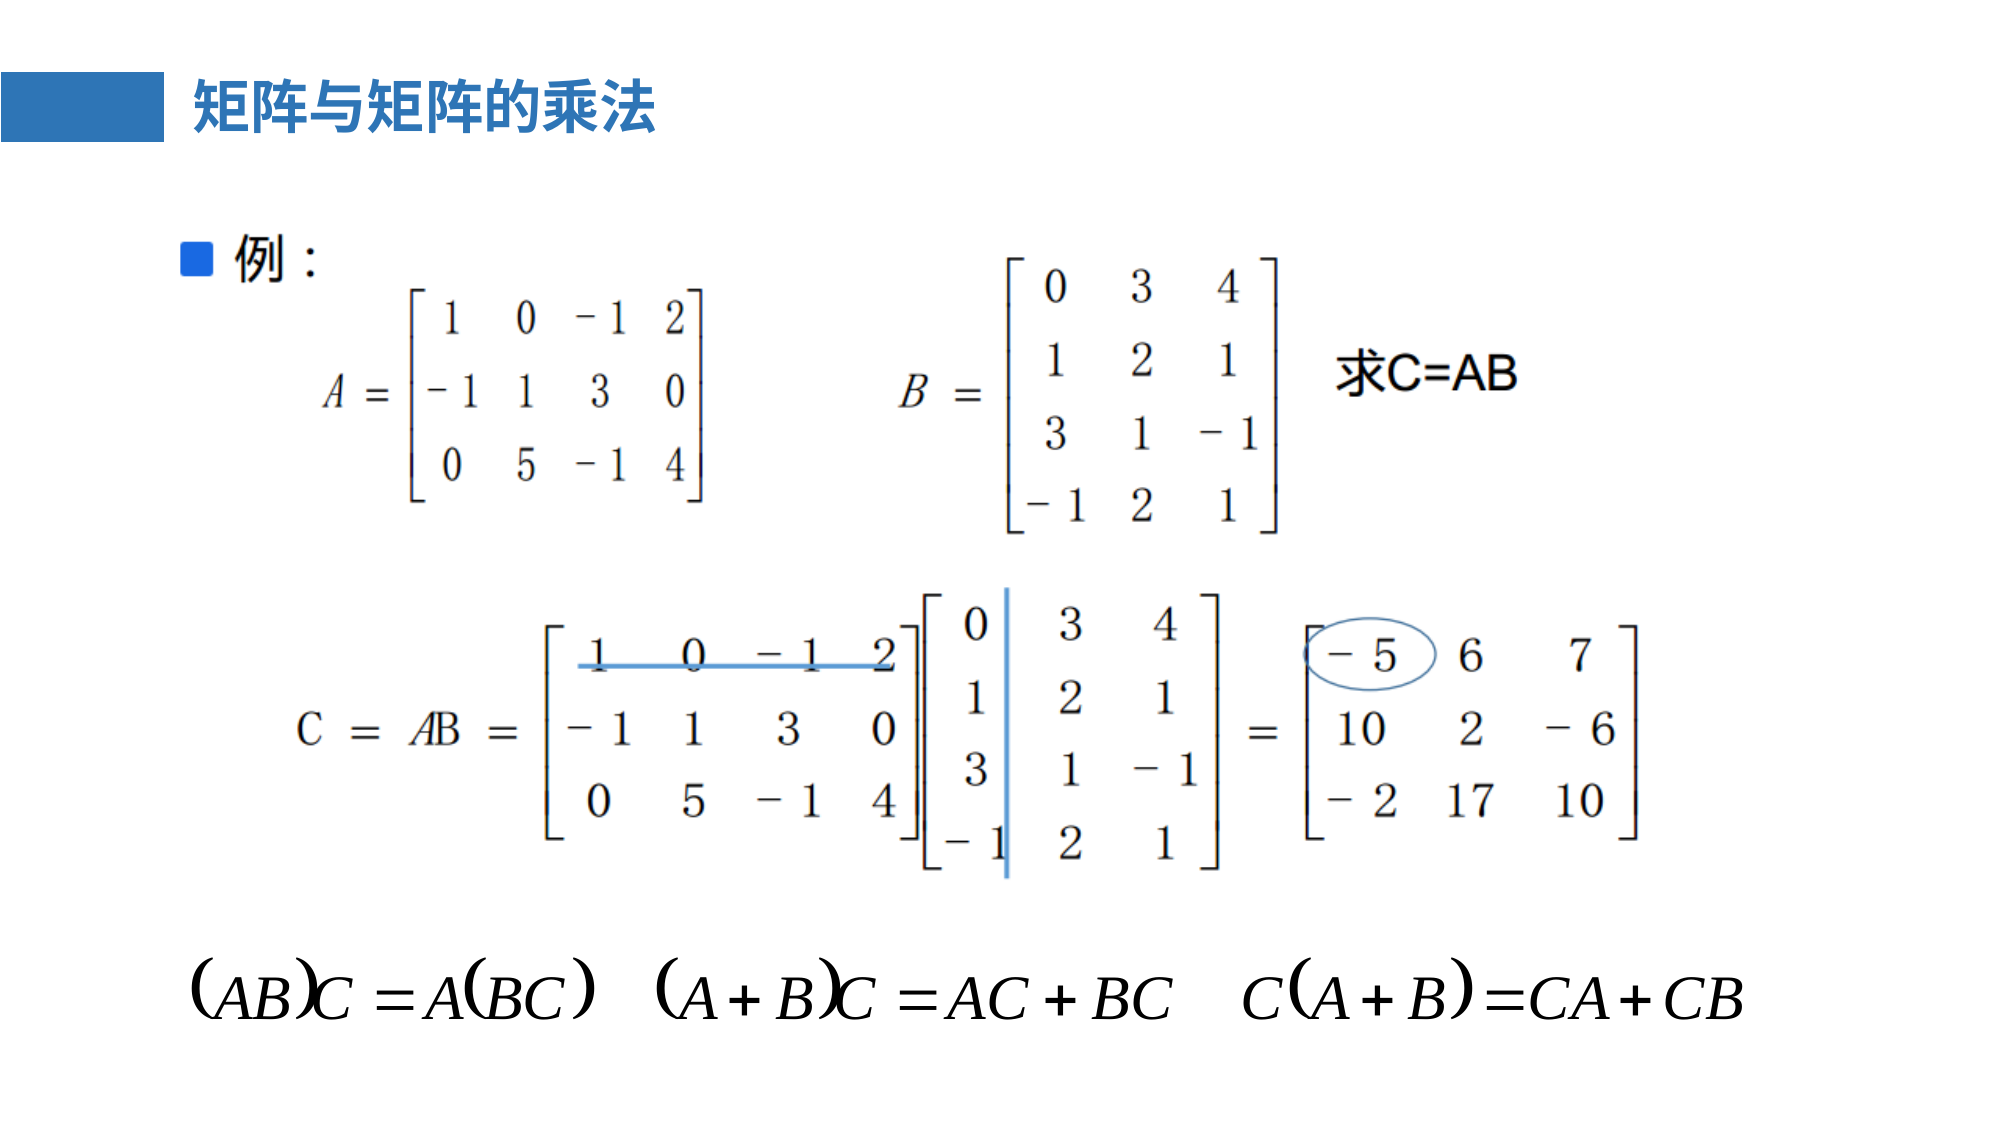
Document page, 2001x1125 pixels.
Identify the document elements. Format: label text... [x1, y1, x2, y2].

picture [154, 202, 1739, 891]
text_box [181, 955, 1755, 1046]
title 矩阵与矩阵的乘法 [177, 18, 1903, 203]
